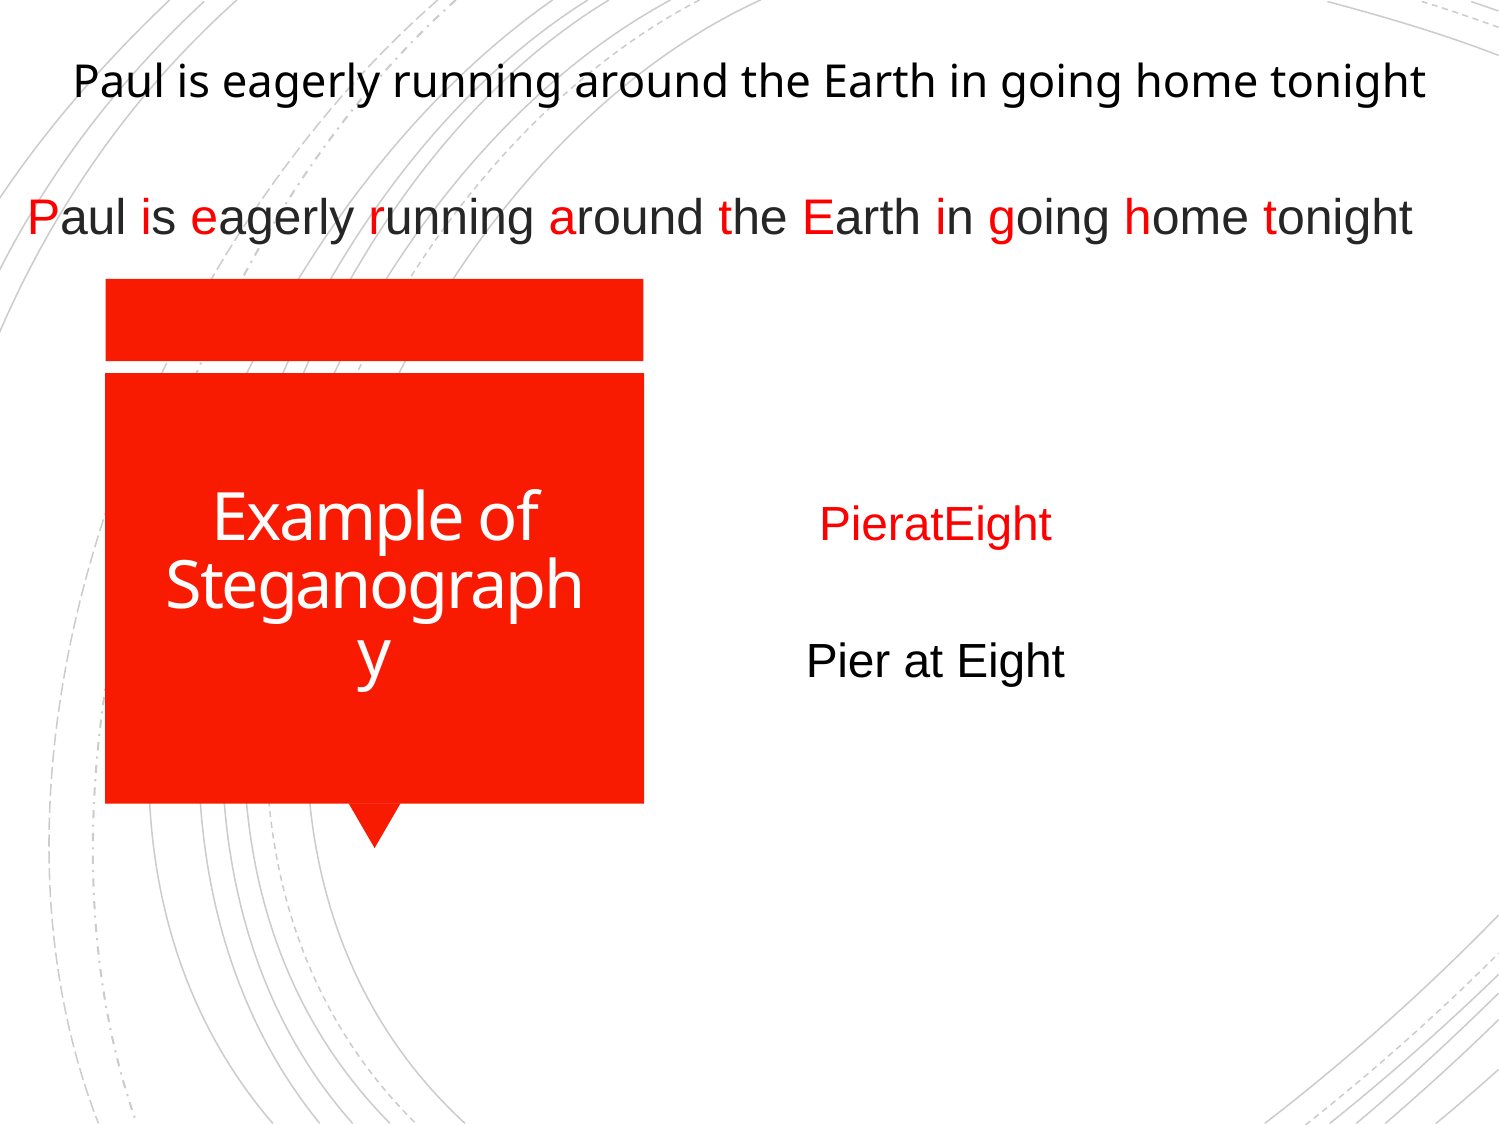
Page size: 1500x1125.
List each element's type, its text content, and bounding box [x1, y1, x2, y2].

text_box Paul is eagerly running around the Earth in going home tonight [7, 184, 1433, 388]
title Example of Steganography [118, 388, 630, 790]
list Paul is eagerly running around the Earth in going home tonight [7, 6, 1493, 141]
text_box PieratEight Pier at Eight [223, 492, 1500, 696]
